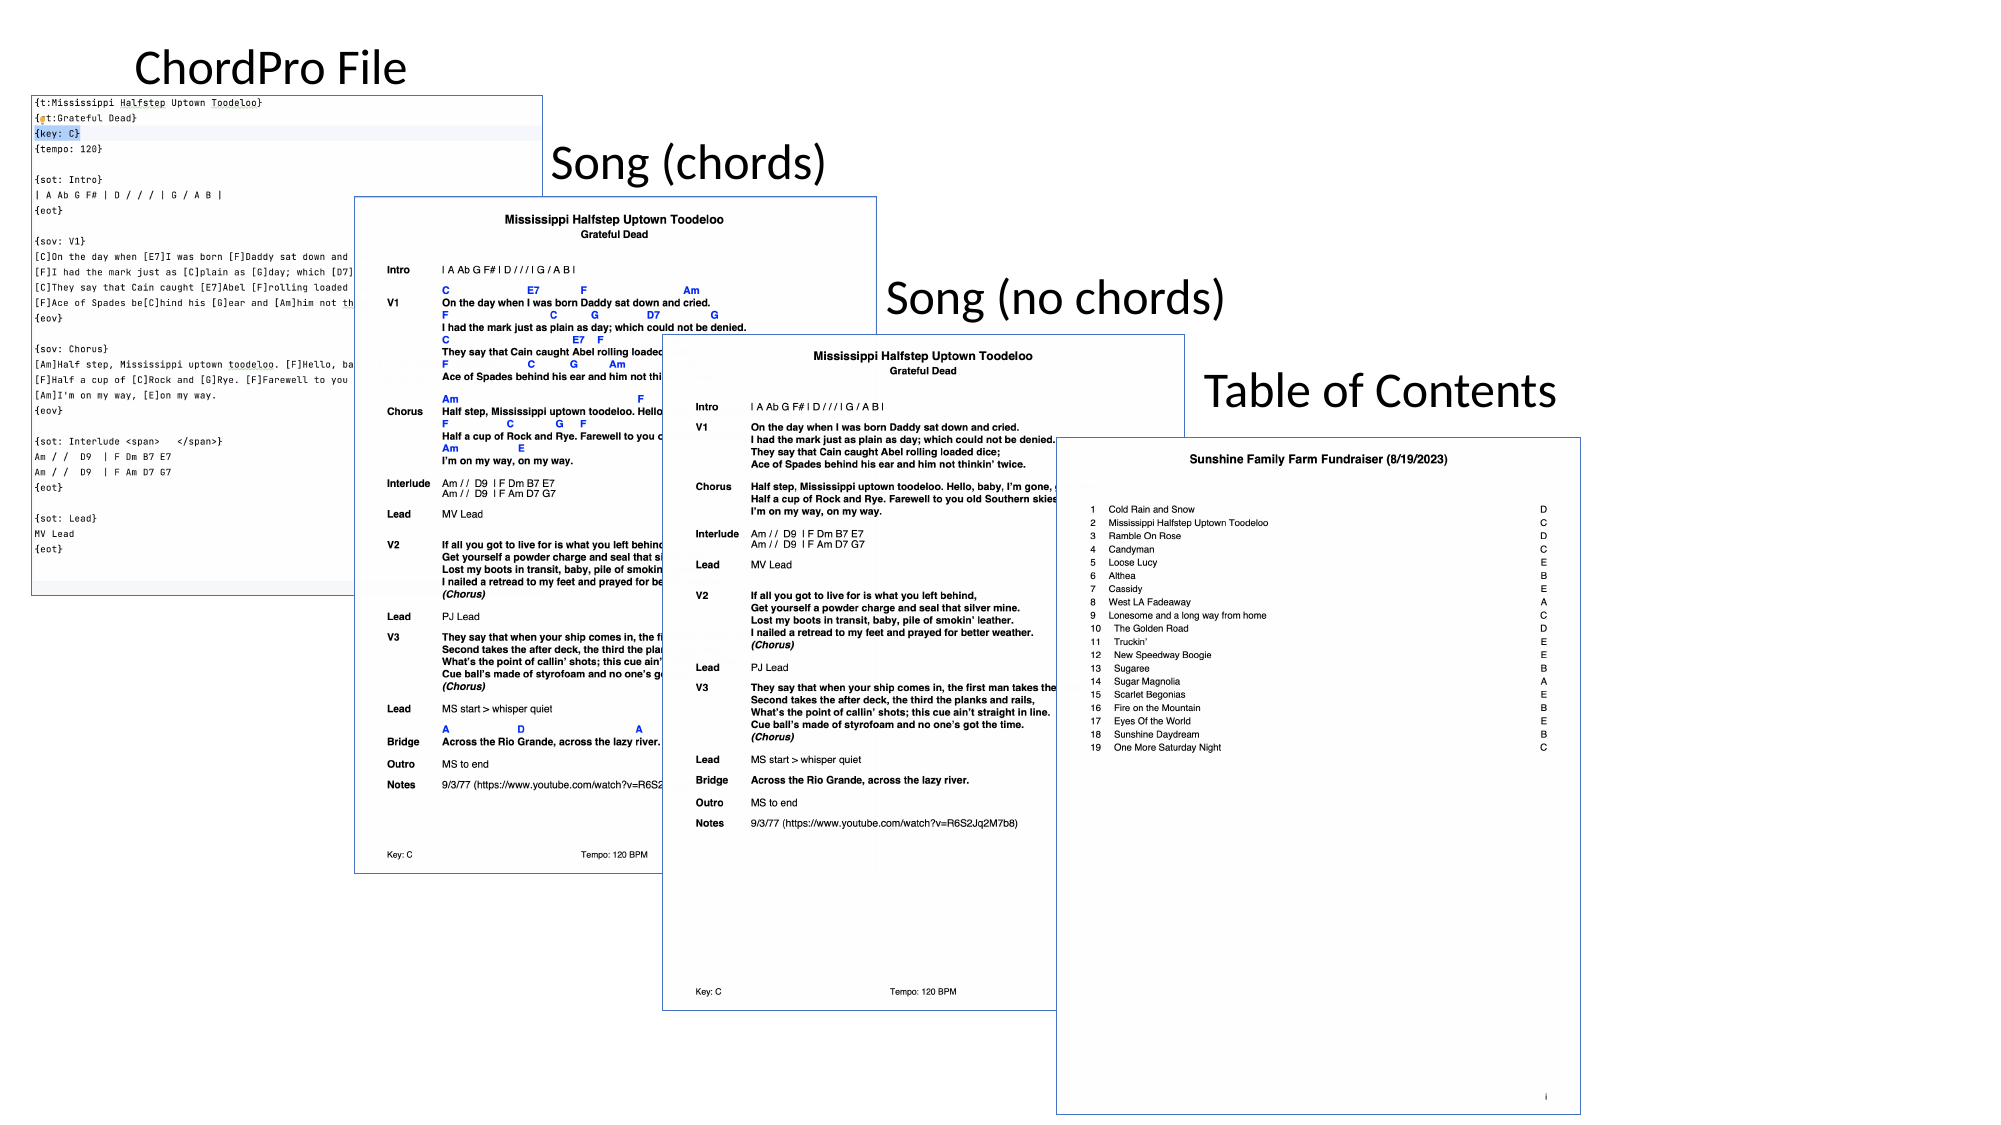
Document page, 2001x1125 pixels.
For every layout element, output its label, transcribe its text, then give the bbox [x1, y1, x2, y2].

picture [31, 95, 1581, 1115]
text_box Song (chords) [543, 128, 924, 214]
text_box Song (no chords) [877, 264, 1255, 350]
text_box Table of Contents [1185, 357, 1579, 437]
subtitle ChordPro File [0, 34, 553, 120]
